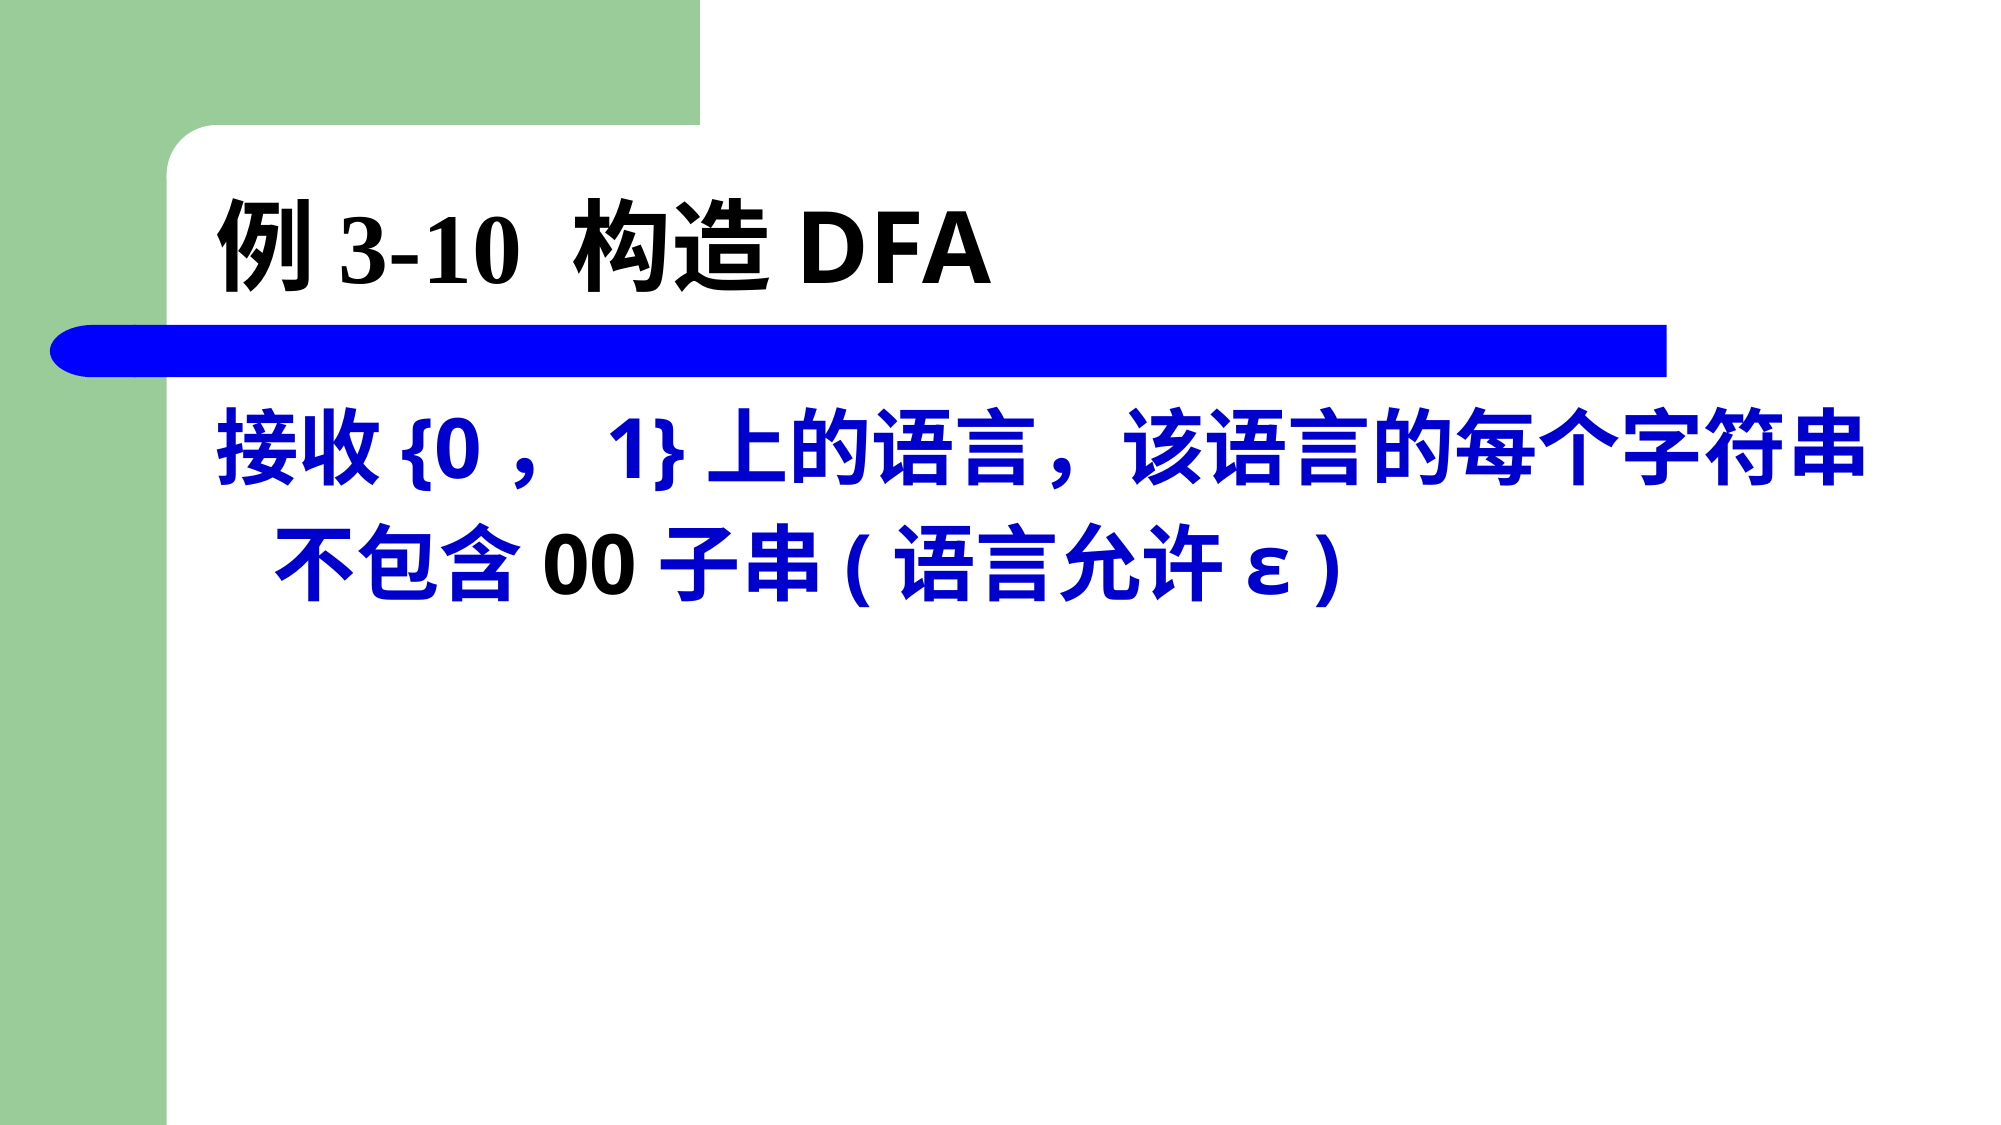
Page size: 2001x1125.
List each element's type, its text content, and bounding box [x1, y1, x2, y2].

list 接收{0，1}上的语言，该语言的每个字符串 不包含00子串(语言允许ε ) [199, 387, 1951, 1001]
title 例3-10 构造DFA [199, 124, 1951, 313]
